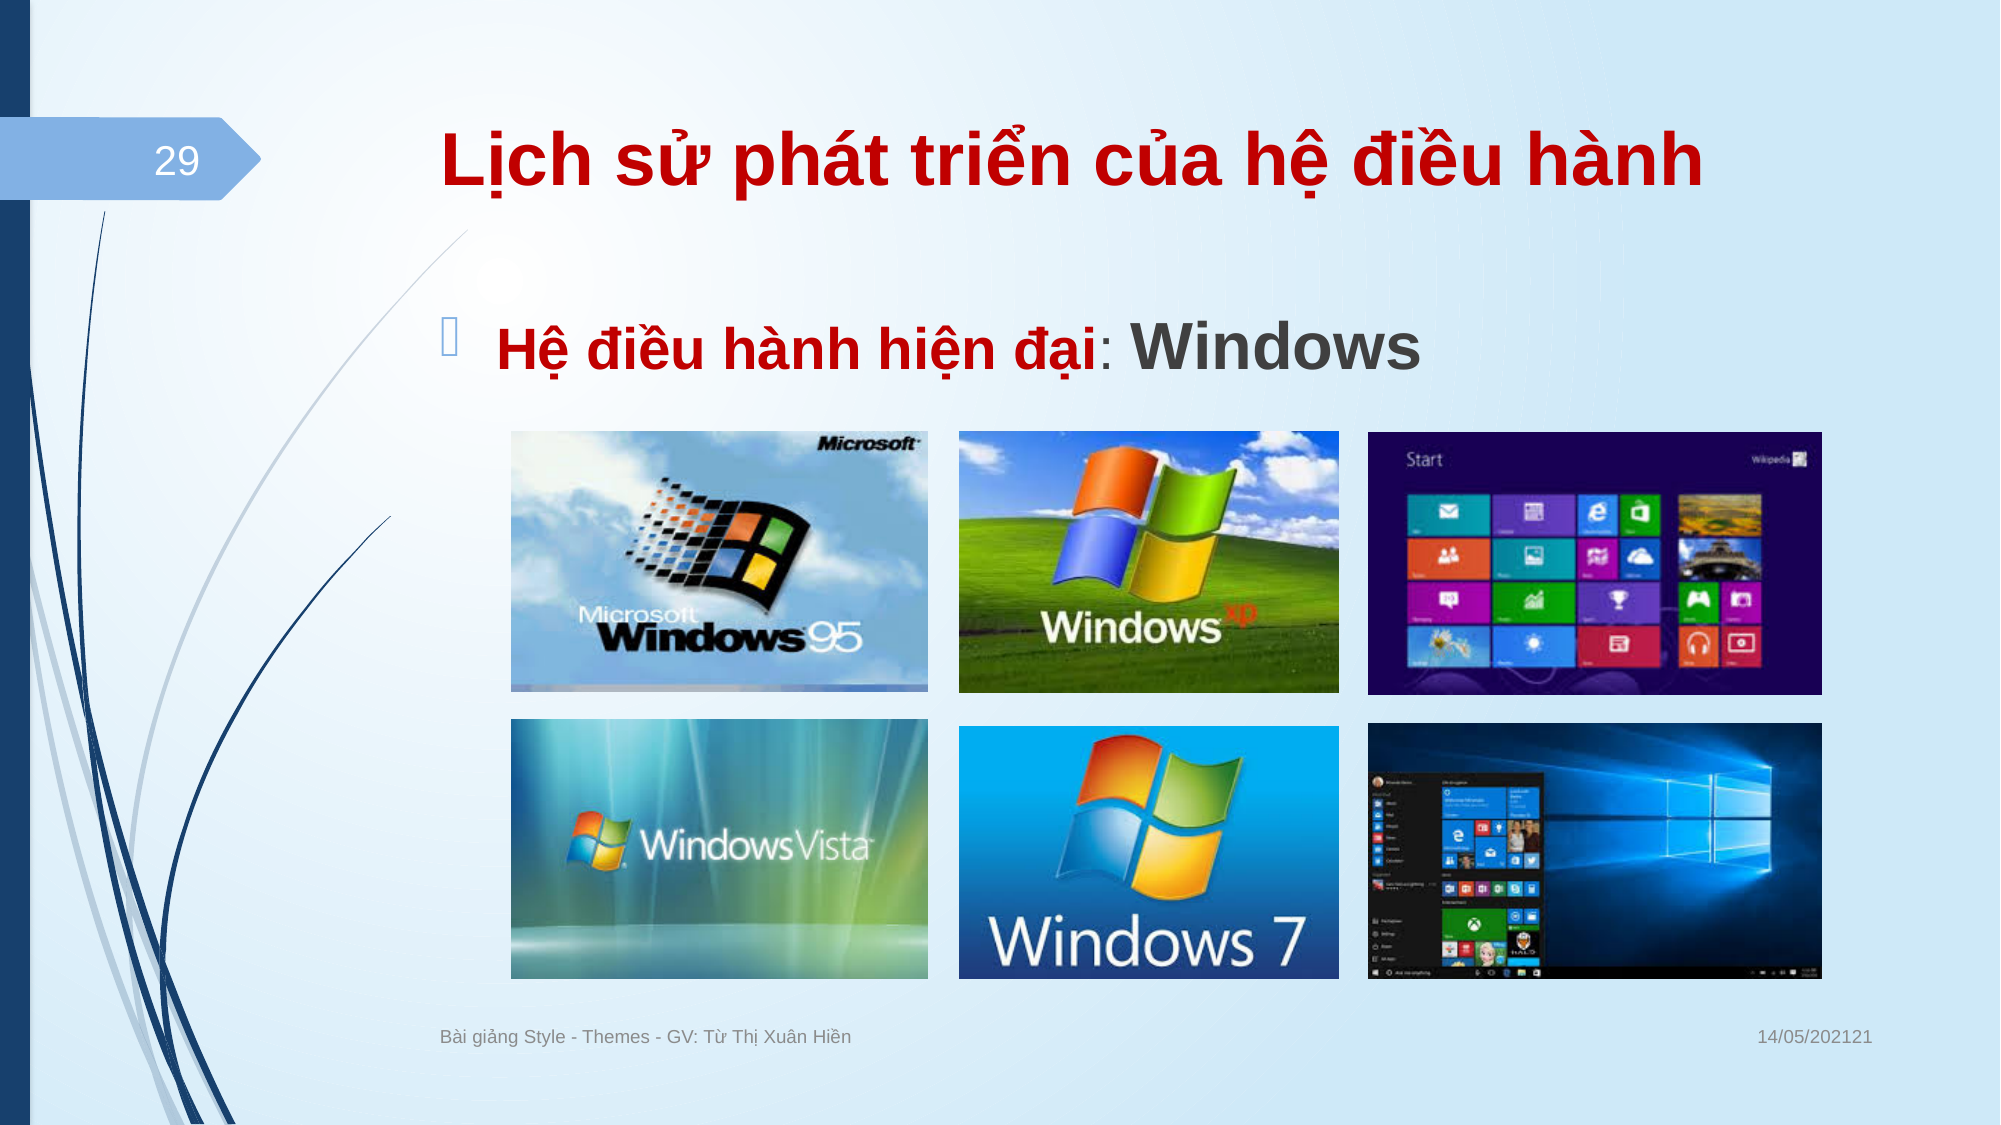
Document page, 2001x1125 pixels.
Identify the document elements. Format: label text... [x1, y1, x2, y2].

slide_number 29 [87, 129, 216, 190]
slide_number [1699, 1005, 1888, 1067]
list Hệ điều hành hiện đại: Windows [424, 295, 1888, 970]
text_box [511, 431, 1822, 979]
footer Bài giảng Style - Themes - GV: Từ Thị Xuân Hiền [424, 1006, 1675, 1067]
title Lịch sử phát triển của hệ điều hành [425, 102, 1888, 261]
